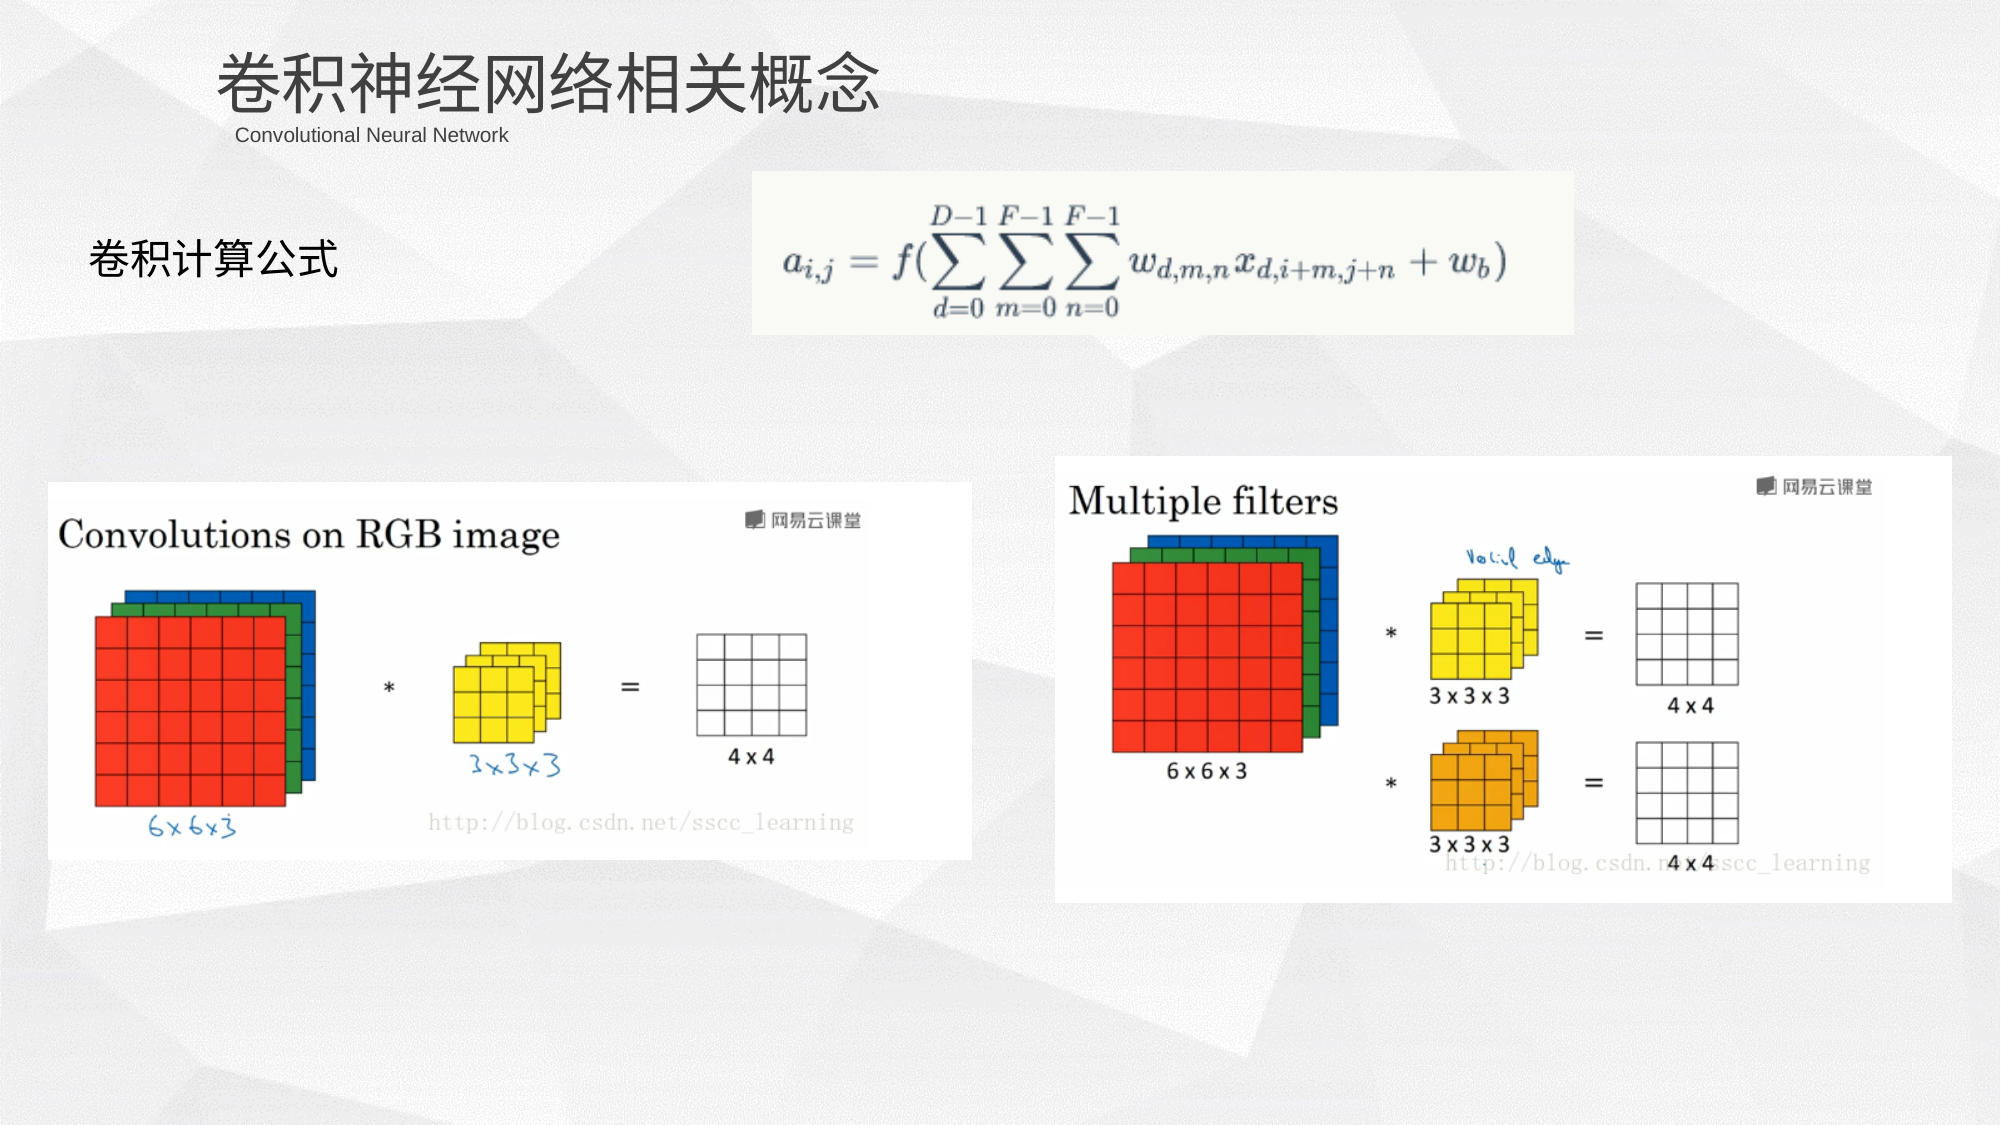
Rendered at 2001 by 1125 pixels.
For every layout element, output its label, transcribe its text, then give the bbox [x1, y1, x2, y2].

picture [0, 0, 2001, 1125]
text_box 卷积计算公式 [73, 225, 724, 291]
text_box 卷积神经网络相关概念 [200, 34, 1000, 130]
text_box Convolutional Neural Network [220, 108, 871, 154]
